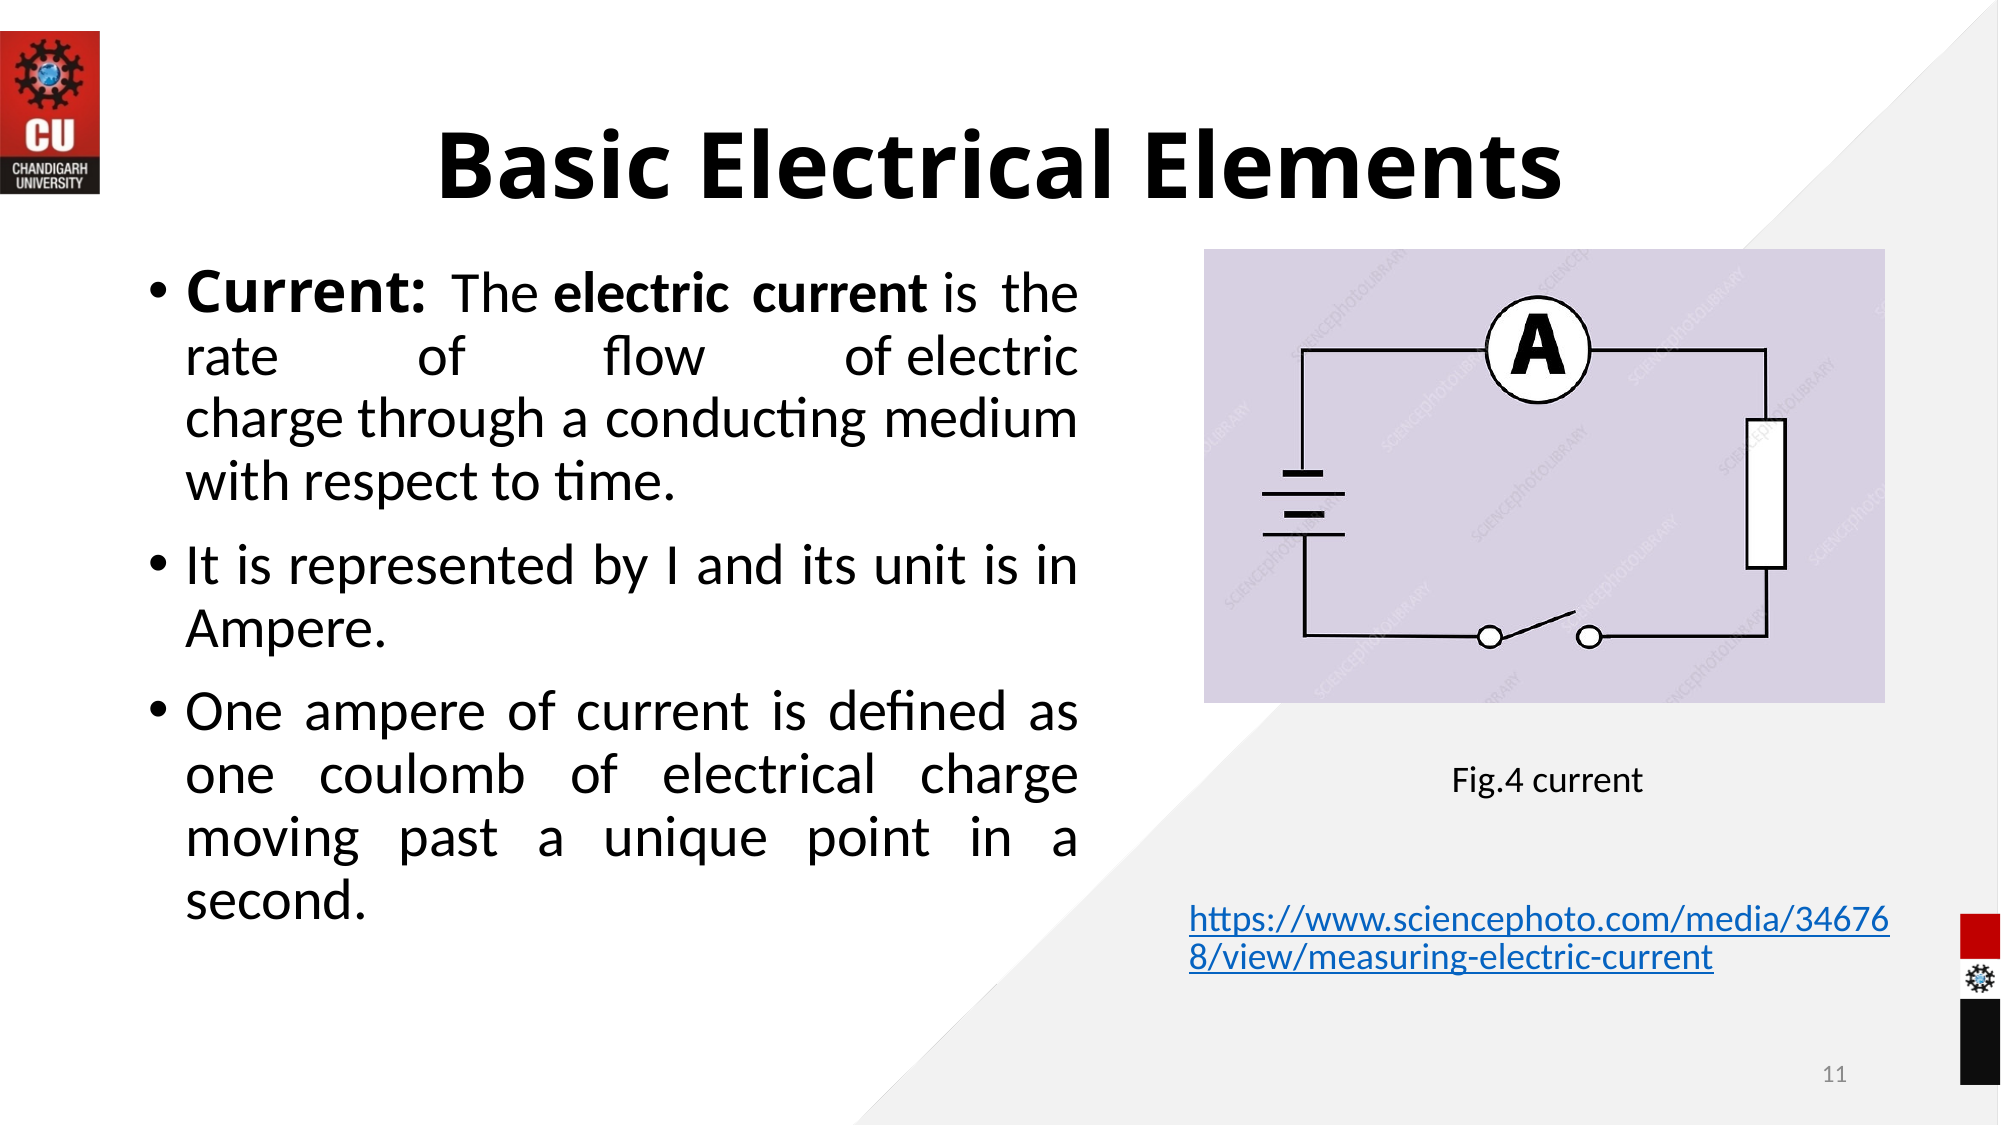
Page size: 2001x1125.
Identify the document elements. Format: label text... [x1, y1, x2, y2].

text_box Fig.4 current [1437, 747, 1659, 808]
picture [0, 0, 2001, 1125]
title Basic Electrical Elements [137, 59, 1863, 278]
list Current: The electric current is the rate of flow of electric charge through a conducting medium with respect to time. It is represented by I and its unit is in Ampere. One ampere of current is defined as one coulomb of electrical charge moving past a unique point in a second. [133, 254, 1095, 969]
text_box https://www.sciencephoto.com/media/346768/view/measuring-electric-current [1174, 887, 1916, 947]
slide_number 11 [1412, 1042, 1863, 1103]
